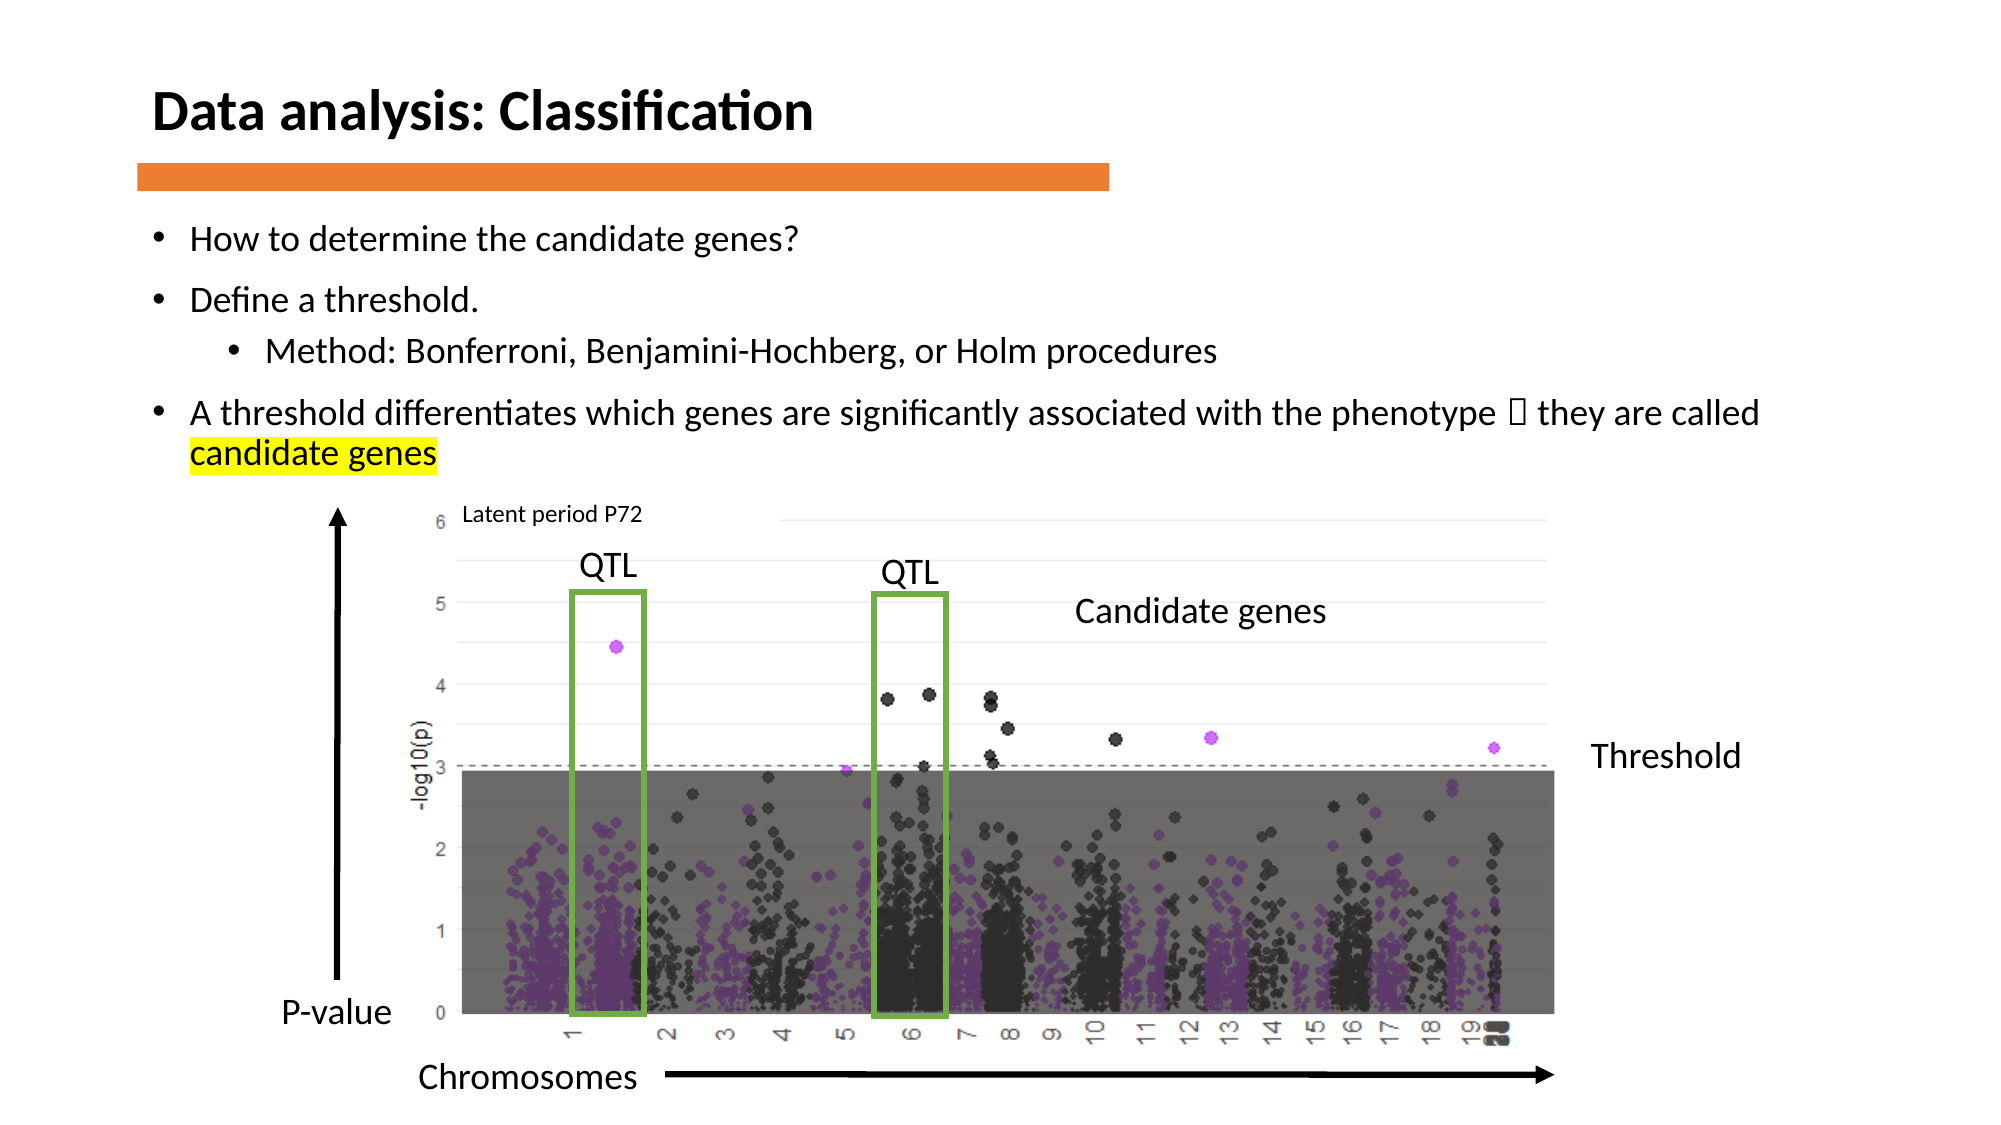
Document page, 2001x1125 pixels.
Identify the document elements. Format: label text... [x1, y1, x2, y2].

list How to determine the candidate genes? Define a threshold. Method: Bonferroni, Benjamini-Hochberg, or Holm procedures A threshold differentiates which genes are significantly associated with the phenotype  they are called candidate genes [137, 211, 1863, 926]
text_box Data analysis: Classification [137, 59, 1863, 164]
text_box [397, 489, 1559, 1060]
text_box Threshold [1564, 724, 1769, 784]
text_box [136, 162, 1110, 192]
text_box P-value [248, 979, 397, 1040]
text_box Chromosomes [391, 1044, 666, 1105]
